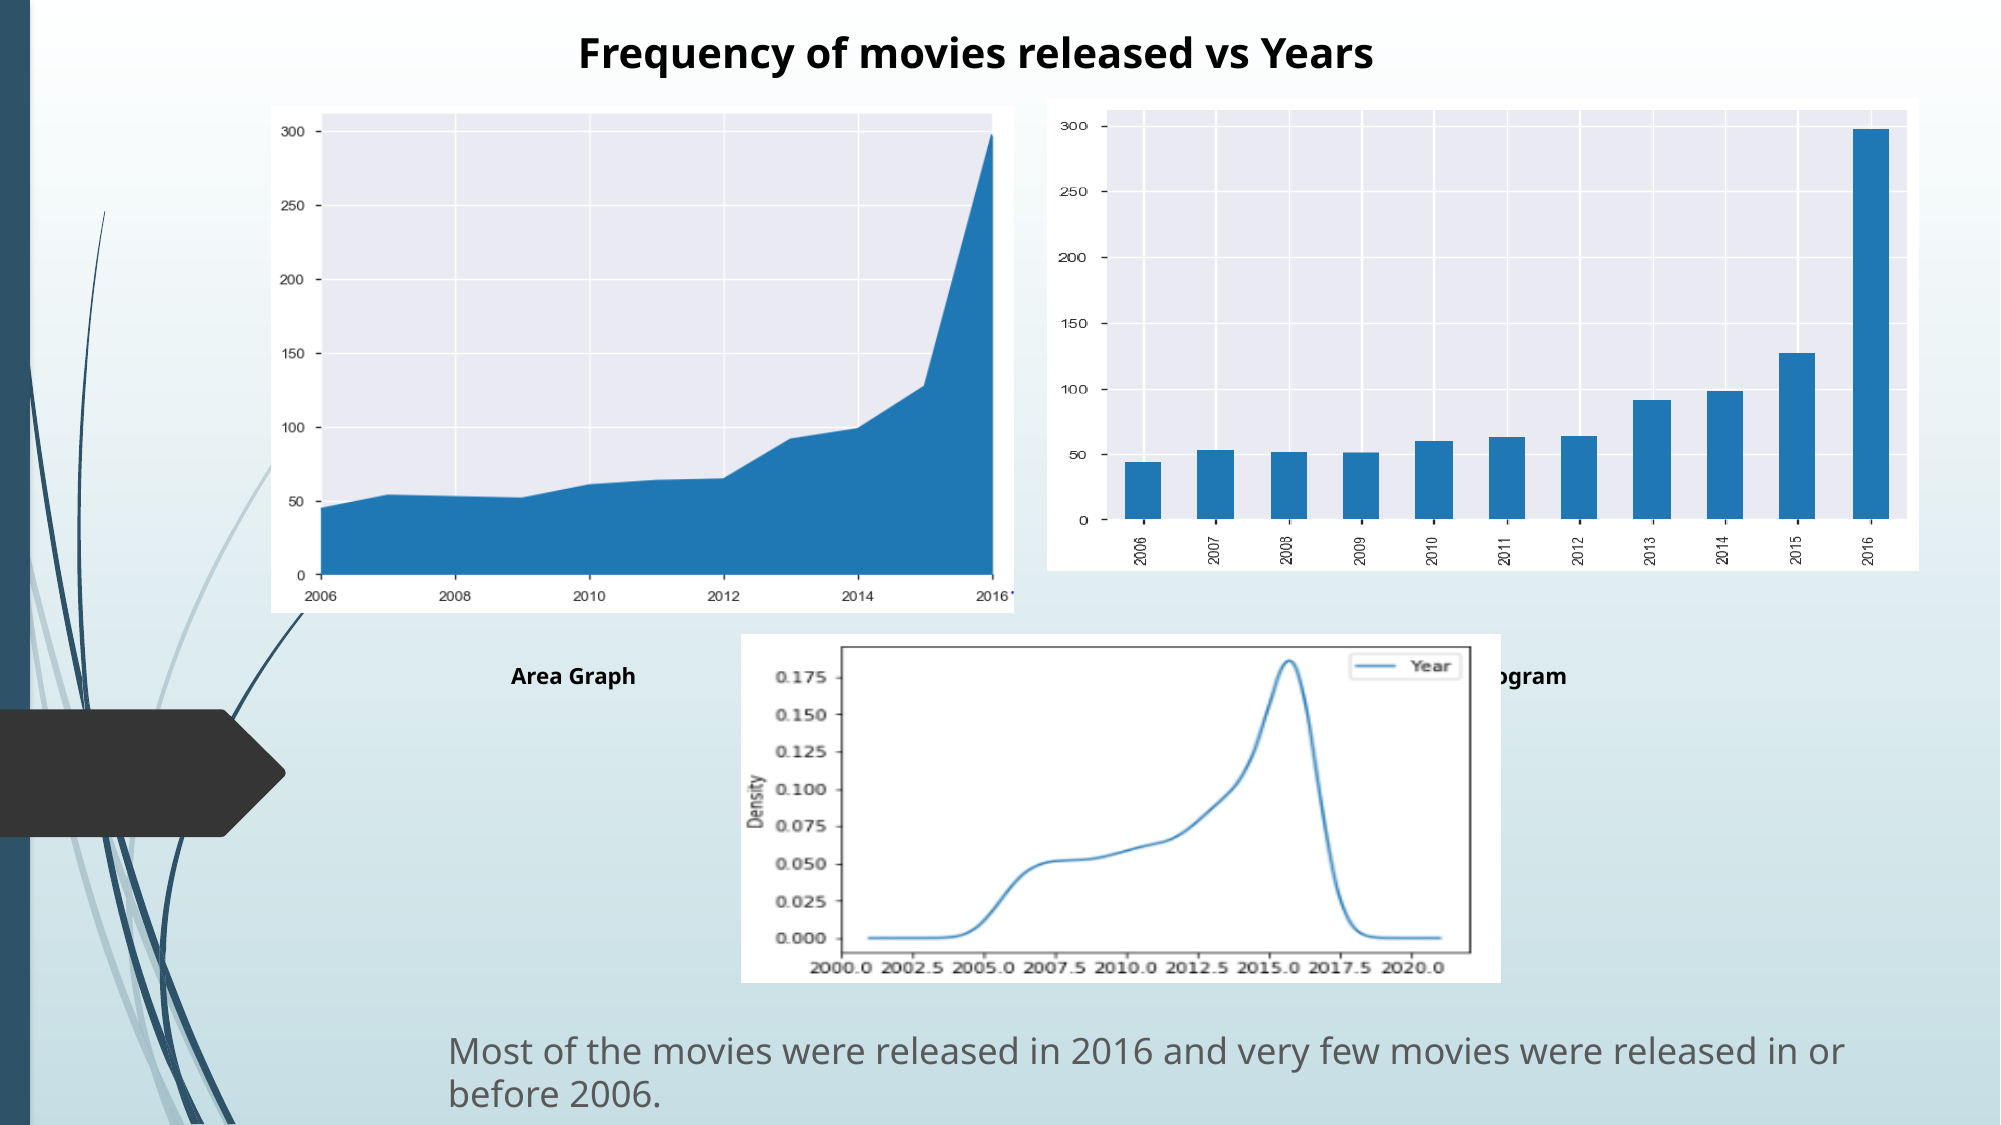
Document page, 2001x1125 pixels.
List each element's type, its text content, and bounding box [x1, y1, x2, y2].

picture [271, 106, 1014, 613]
picture [1047, 98, 1920, 571]
title Frequency of movies released vs Years [245, 21, 1708, 85]
subtitle Area Graph Histogram Most of the movies were released in 2016 and very few movies were released in or before 2006. [432, 654, 1896, 1125]
picture [740, 633, 1501, 983]
